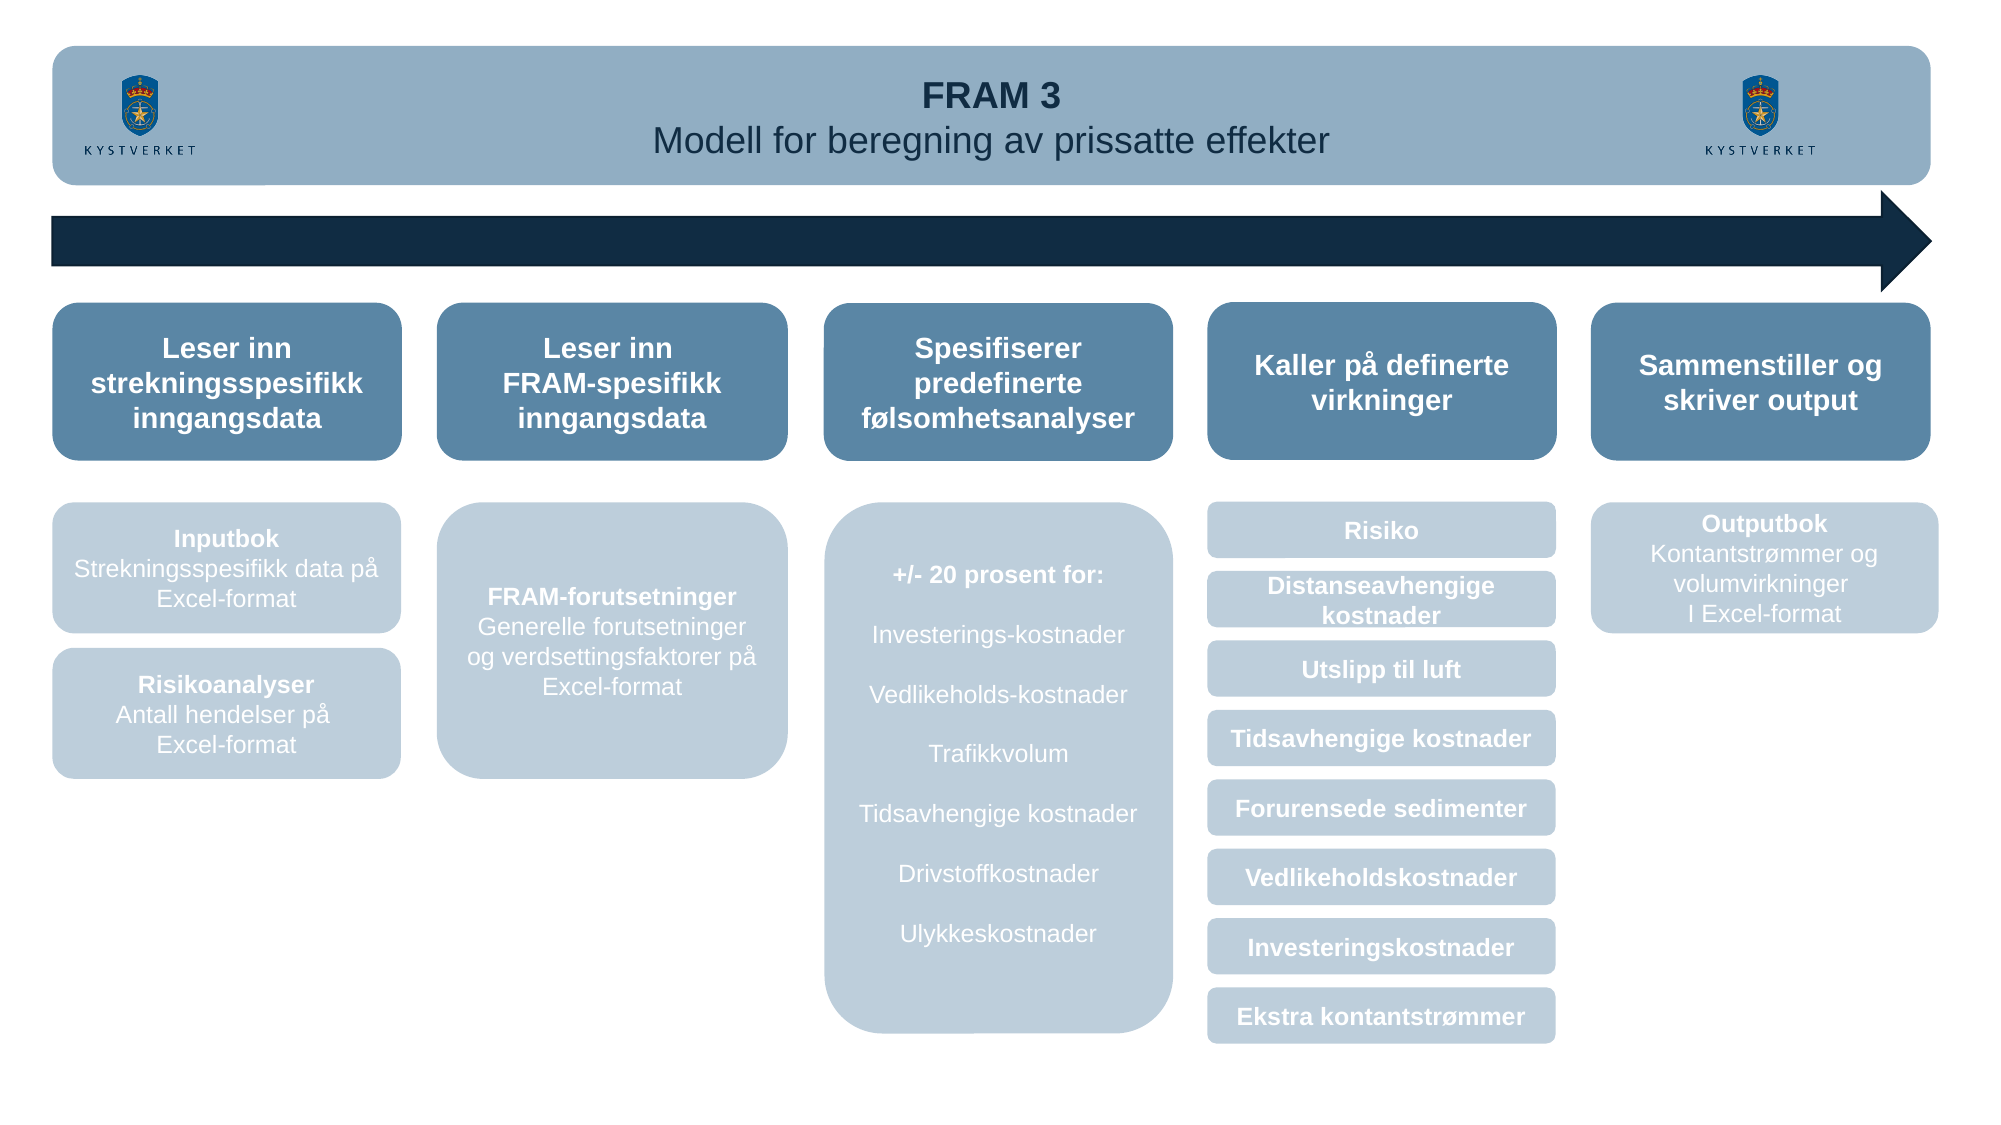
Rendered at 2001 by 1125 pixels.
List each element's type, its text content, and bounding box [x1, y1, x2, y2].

text_box Leser inn strekningsspesifikk inngangsdata [51, 301, 403, 462]
text_box Tidsavhengige kostnader [1206, 708, 1557, 768]
text_box Utslipp til luft [1206, 639, 1557, 698]
text_box Forurensede sedimenter [1206, 778, 1557, 837]
picture [1705, 75, 1815, 155]
text_box +/- 20 prosent for: Investerings-kostnader Vedlikeholds-kostnader Trafikkvolum Tidsavhengige kostnader Drivstoffkostnader Ulykkeskostnader [823, 501, 1175, 1035]
text_box Vedlikeholdskostnader [1206, 847, 1557, 907]
text_box Risikoanalyser Antall hendelser på Excel-format [51, 646, 402, 780]
text_box Investeringskostnader [1206, 916, 1557, 976]
text_box FRAM-forutsetninger Generelle forutsetninger og verdsettingsfaktorer på Excel-format [435, 501, 789, 780]
text_box Distanseavhengige kostnader [1206, 569, 1557, 629]
picture [85, 75, 195, 155]
text_box FRAM 3 Modell for beregning av prissatte effekter [51, 44, 1932, 187]
text_box Inputbok Strekningsspesifikk data på Excel-format [51, 501, 403, 635]
text_box Ekstra kontantstrømmer [1206, 986, 1557, 1045]
text_box Spesifiserer predefinerte følsomhetsanalyser [822, 301, 1175, 463]
text_box Risiko [1206, 500, 1558, 560]
text_box Outputbok Kontantstrømmer og volumvirkninger I Excel-format [1589, 501, 1940, 635]
text_box Kaller på definerte virkninger [1206, 300, 1558, 462]
text_box [51, 189, 1933, 293]
text_box Sammenstiller og skriver output [1589, 301, 1932, 462]
text_box Leser inn FRAM-spesifikk inngangsdata [435, 301, 789, 462]
